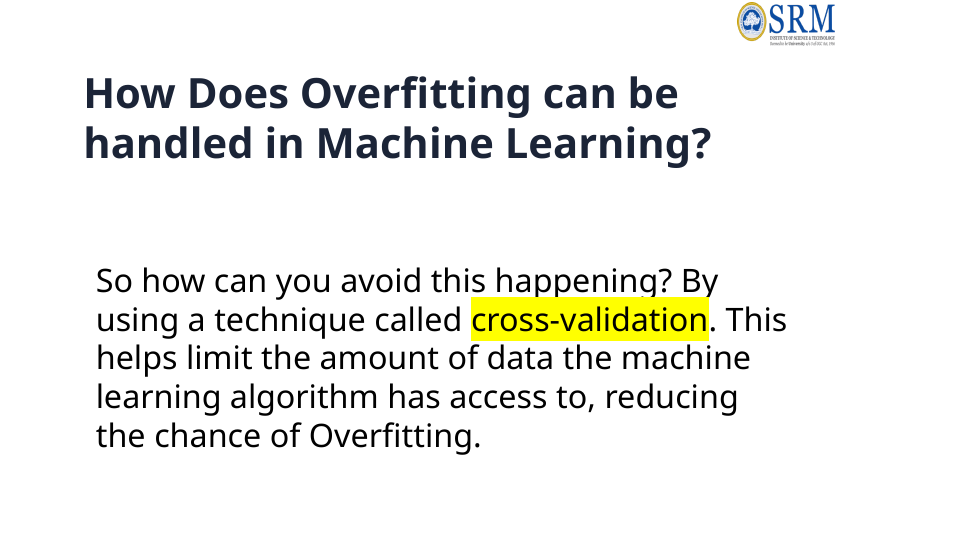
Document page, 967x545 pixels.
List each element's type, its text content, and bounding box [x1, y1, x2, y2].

picture [736, 2, 835, 46]
list So how can you avoid this happening? By using a technique called cross-validation. This helps limit the amount of data the machine learning algorithm has access to, reducing the chance of Overfitting. [95, 260, 797, 485]
title How Does Overfitting can be handled in Machine Learning? [83, 66, 811, 158]
